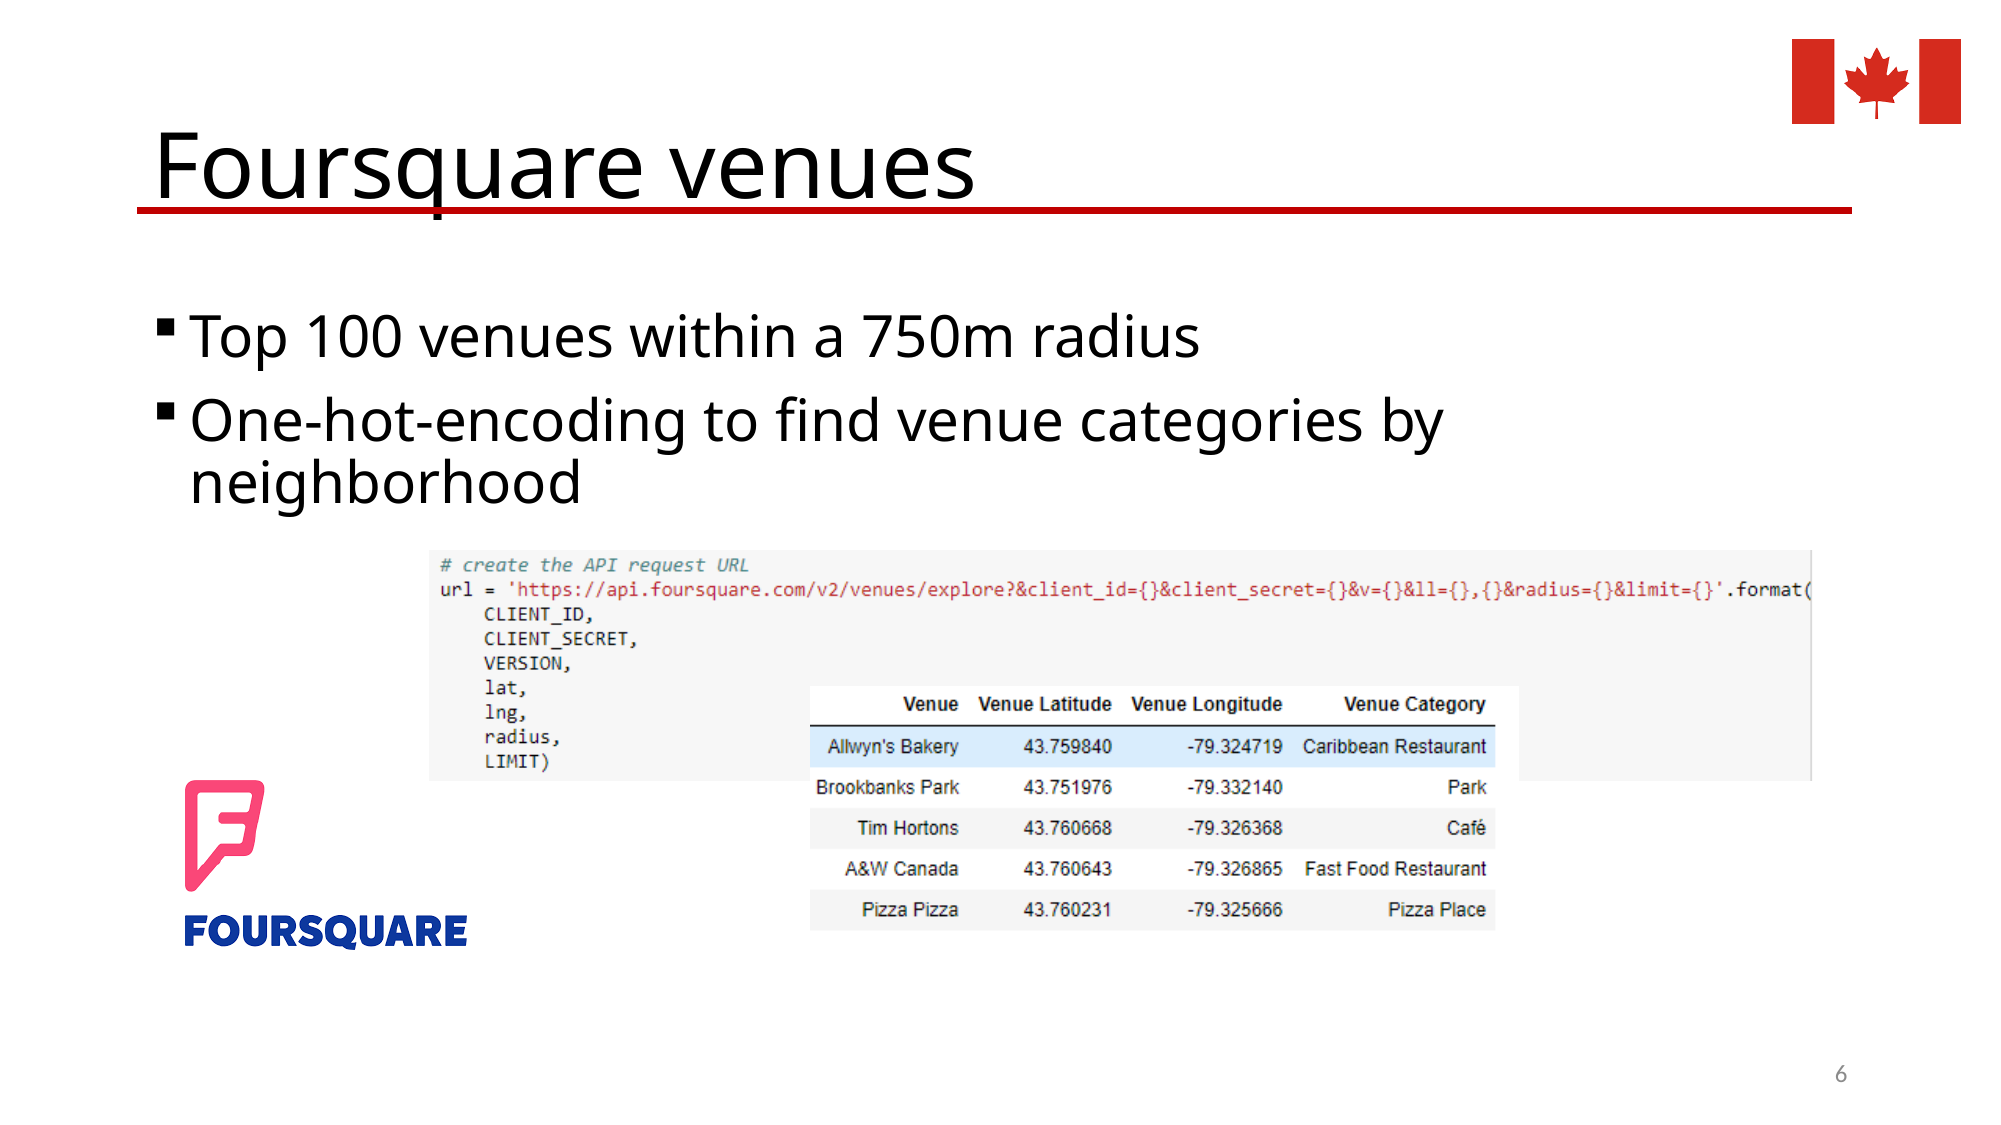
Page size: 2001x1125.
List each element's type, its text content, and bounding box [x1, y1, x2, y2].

slide_number 6 [1412, 1042, 1863, 1103]
list Top 100 venues within a 750m radius One-hot-encoding to find venue categories by neighborhood [137, 299, 1863, 1014]
picture [1792, 39, 1961, 124]
title Foursquare venues [137, 59, 1863, 278]
picture [185, 550, 1815, 959]
